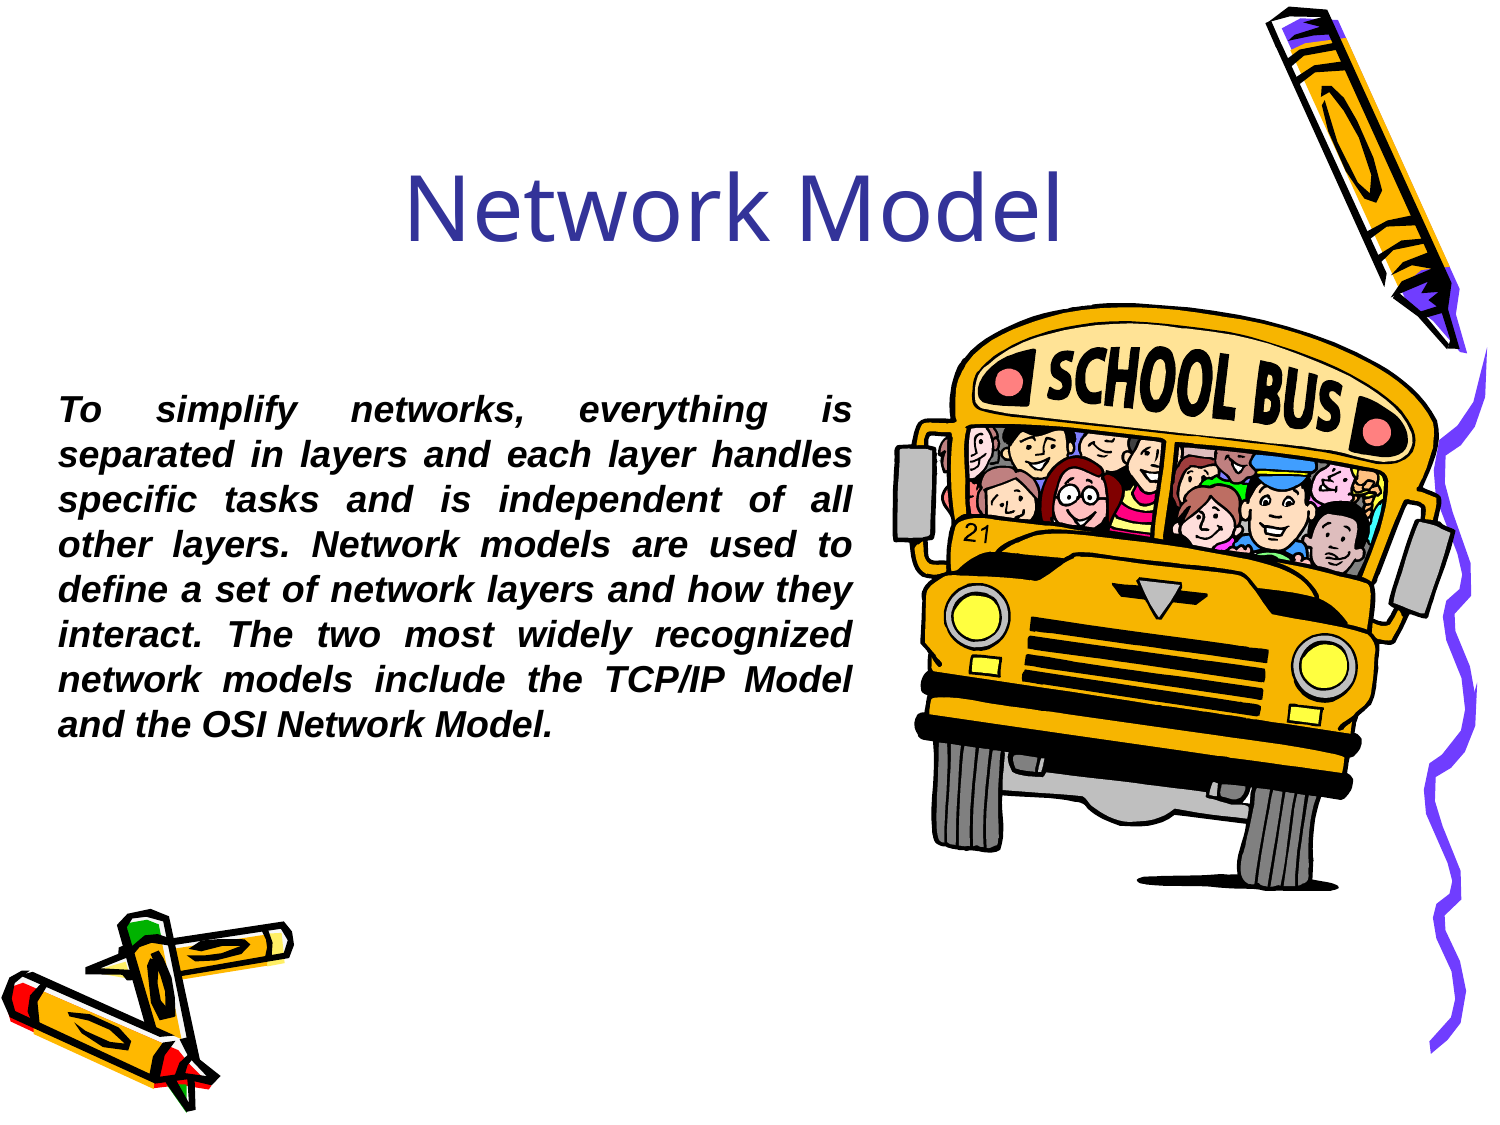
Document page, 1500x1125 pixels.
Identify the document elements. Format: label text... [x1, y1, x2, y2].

title Network Model [59, 64, 1410, 268]
text_box To simplify networks, everything is separated in layers and each layer handles specific tasks and is independent of all other layers. Network models are used to define a set of network layers and how they interact. The two most widely recognized network models include the TCP/IP Model and the OSI Network Model. [43, 377, 869, 797]
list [892, 290, 1467, 892]
